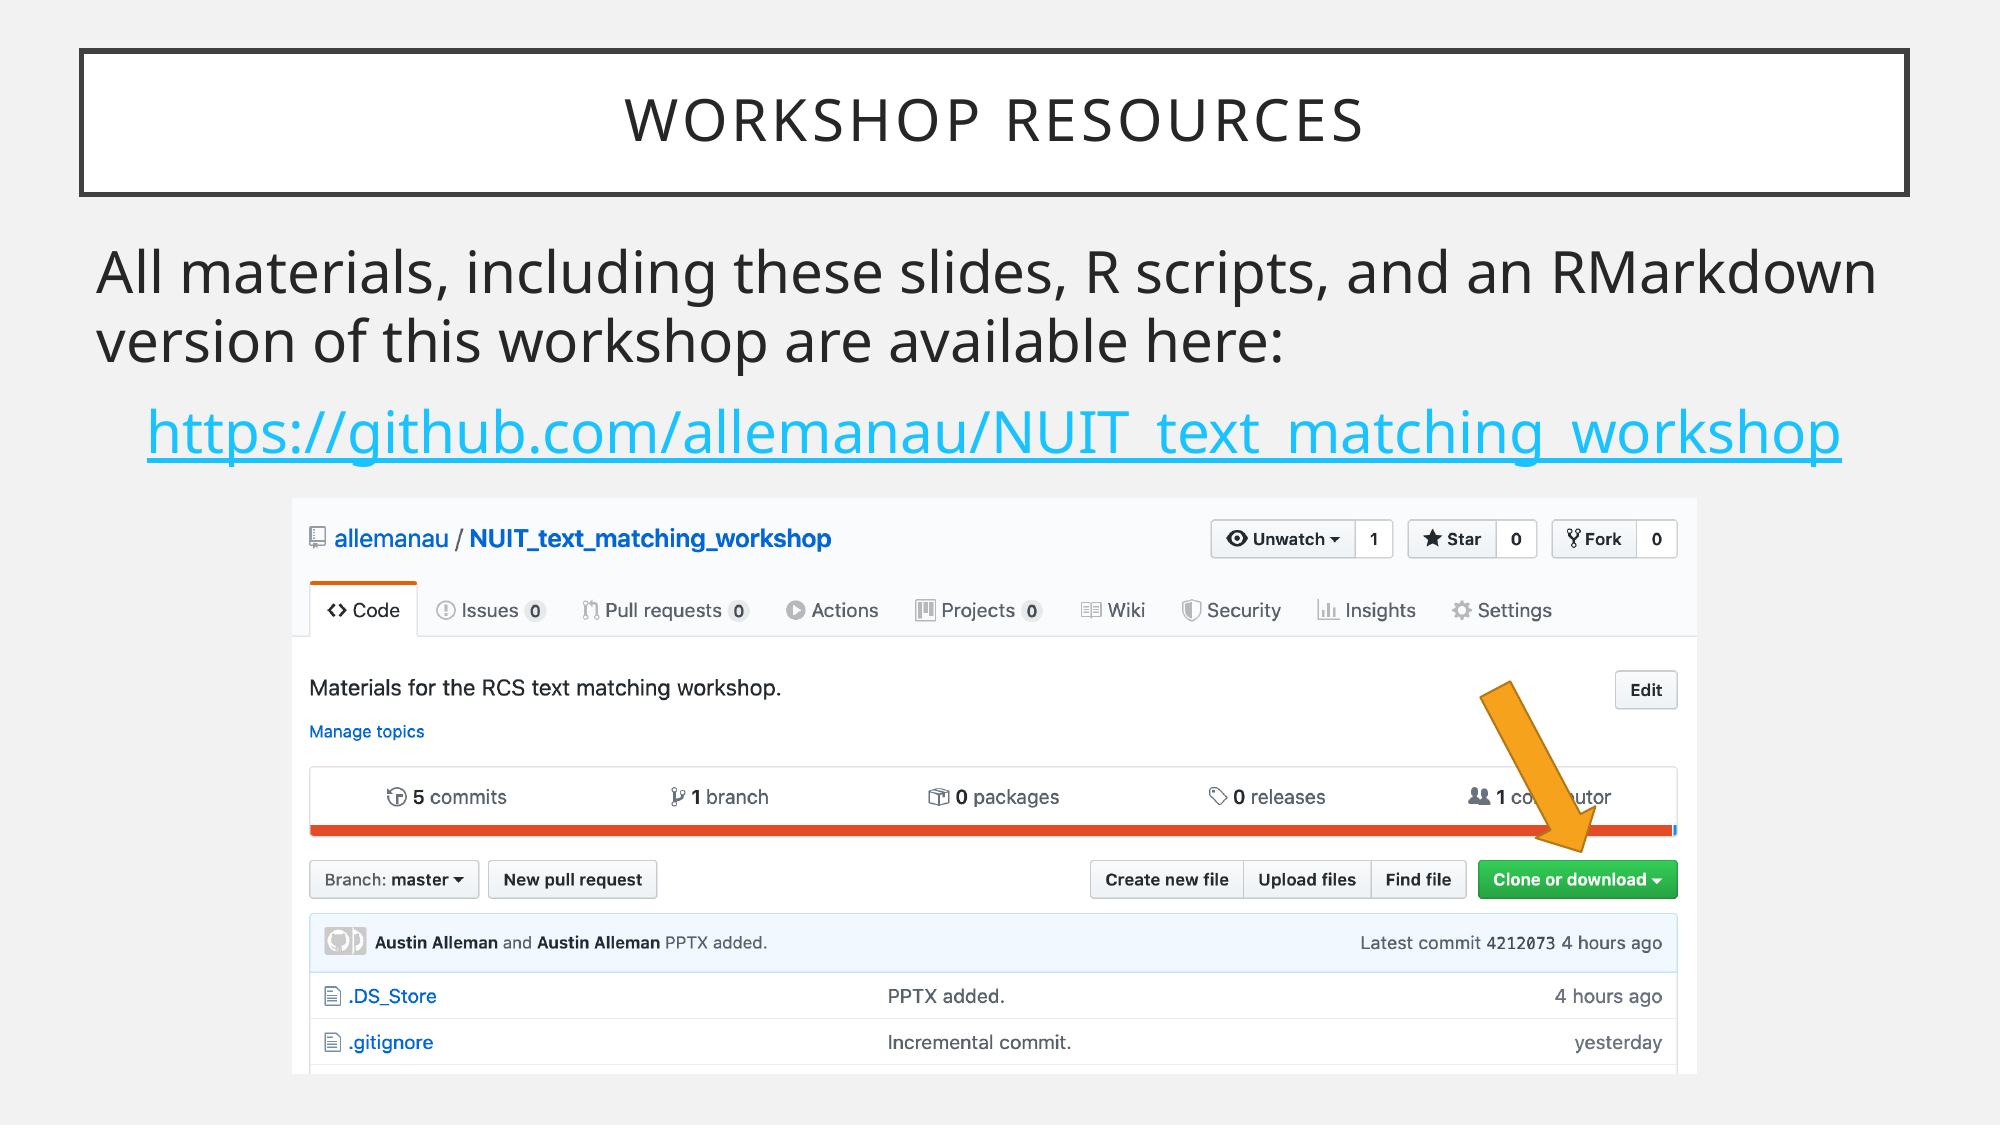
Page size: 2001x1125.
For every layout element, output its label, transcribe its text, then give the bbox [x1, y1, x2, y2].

title Workshop Resources [79, 48, 1910, 197]
list All materials, including these slides, R scripts, and an RMarkdown version of this workshop are available here: https://github.com/allemanau/NUIT_text_matching_workshop [81, 227, 1908, 1074]
picture [292, 498, 1697, 1074]
